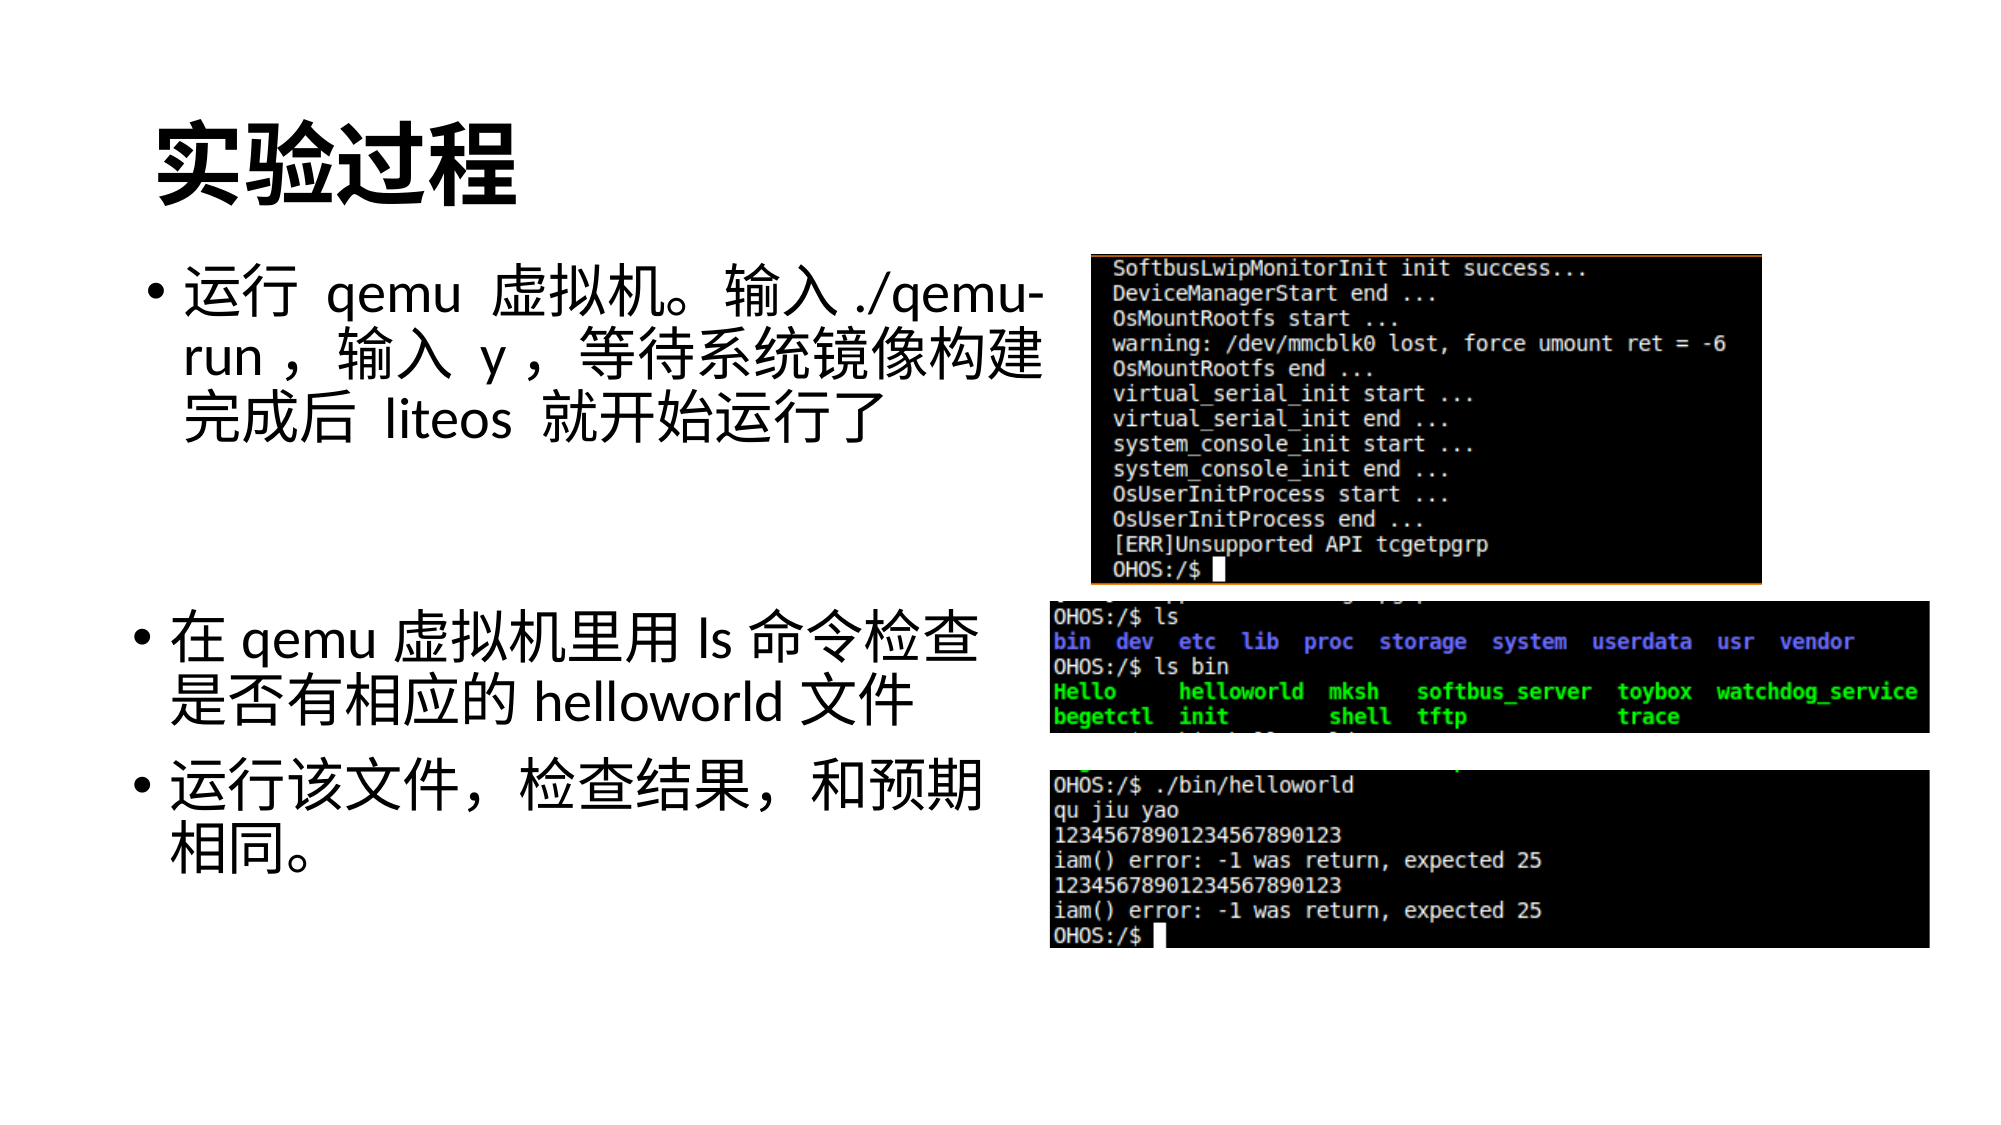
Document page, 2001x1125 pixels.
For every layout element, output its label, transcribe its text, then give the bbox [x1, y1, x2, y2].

text_box 运行该文件，检查结果，和预期相同。 [117, 748, 1050, 1057]
picture [1049, 770, 1930, 948]
picture [1049, 601, 1930, 733]
title 实验过程 [137, 59, 1863, 278]
list 运行 qemu 虚拟机。输入./qemu-run，输入 y，等待系统镜像构建完成后 liteos 就开始运行了 [130, 254, 1064, 563]
text_box 在qemu虚拟机里用ls命令检查是否有相应的helloworld文件 [117, 601, 1050, 746]
picture [1091, 254, 1763, 585]
